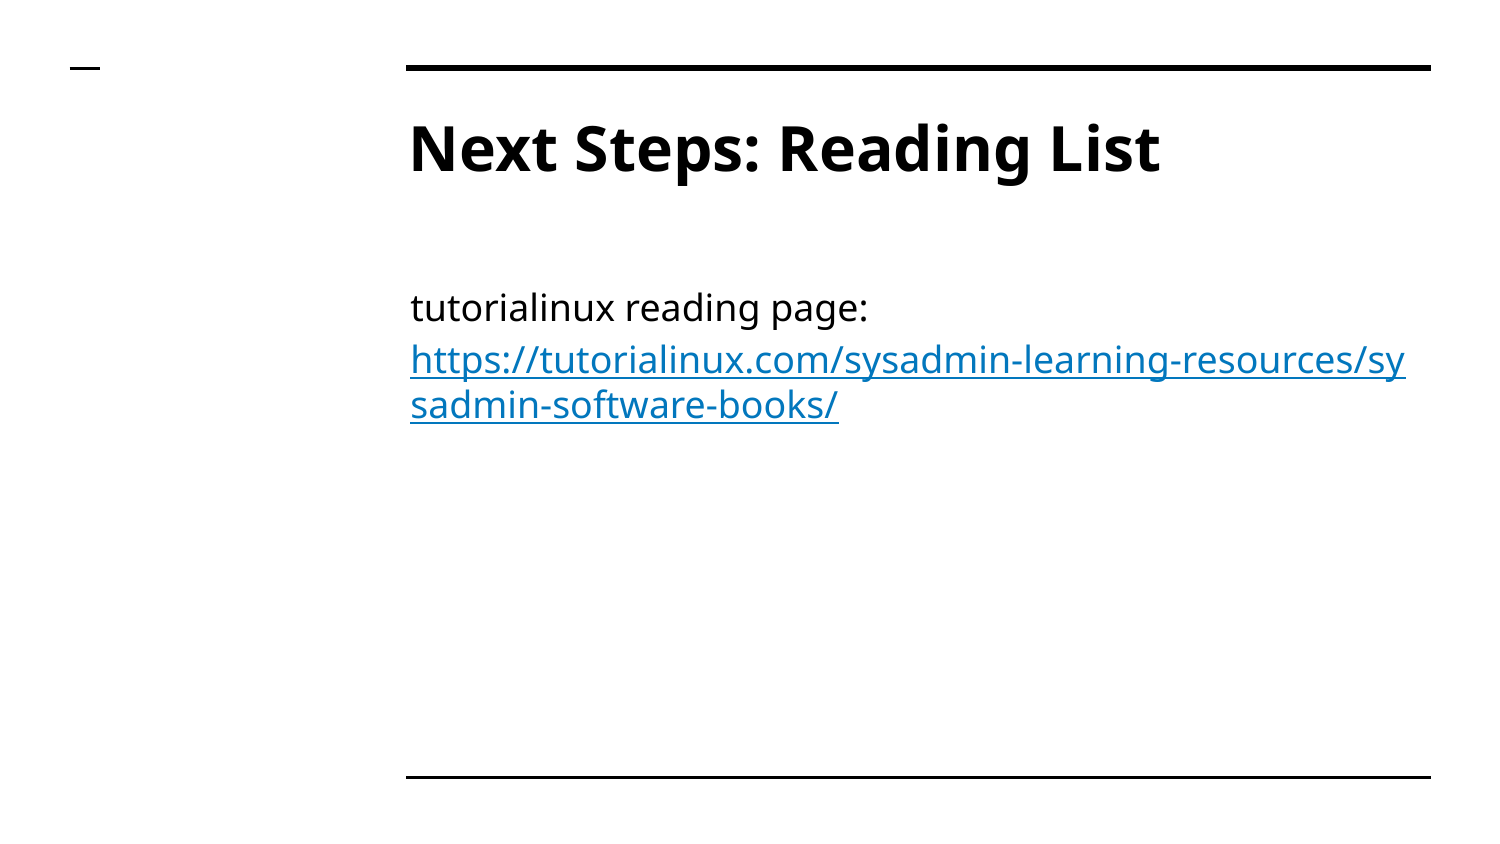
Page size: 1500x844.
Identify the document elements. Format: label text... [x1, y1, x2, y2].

list tutorialinux reading page: https://tutorialinux.com/sysadmin-learning-resources/sysadmin-software-books/ [395, 261, 1433, 755]
title Next Steps: Reading List [393, 94, 1431, 199]
